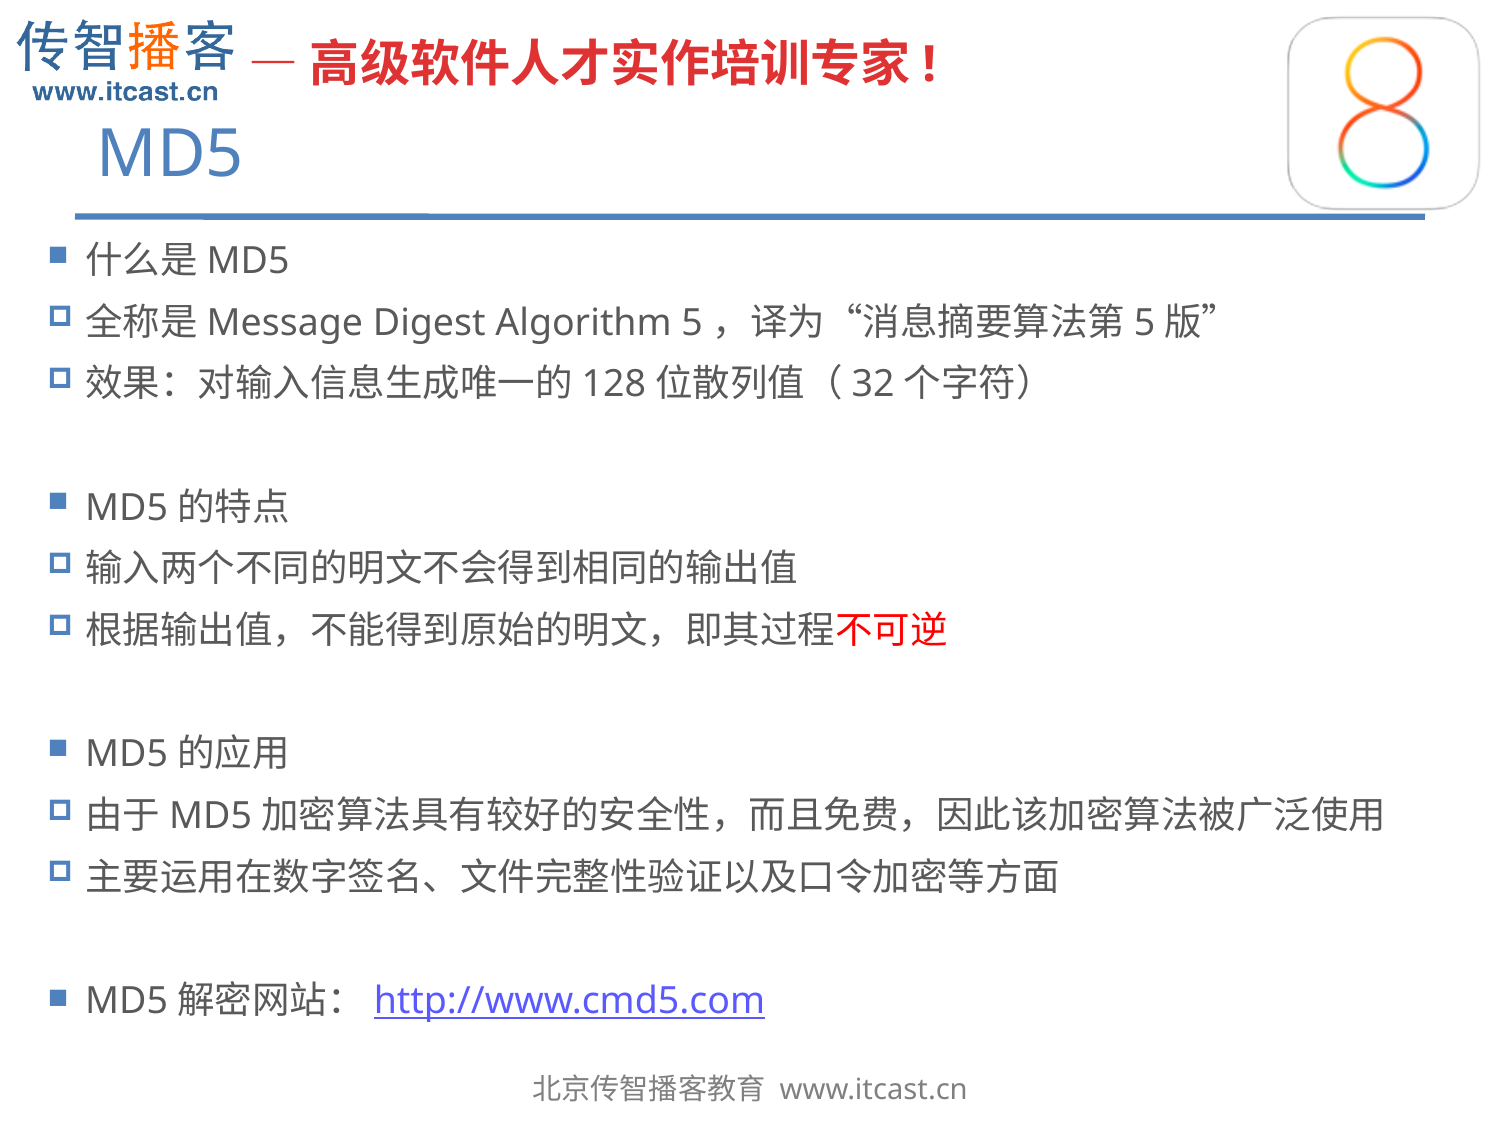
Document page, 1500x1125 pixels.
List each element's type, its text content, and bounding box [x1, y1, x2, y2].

title MD5 [81, 102, 1416, 228]
picture [1270, 0, 1497, 227]
picture [16, 19, 234, 101]
list 什么是MD5 全称是Message Digest Algorithm 5，译为“消息摘要算法第5版” 效果：对输入信息生成唯一的128位散列值（32个字符） MD5的特点 输入两个不同的明文不会得到相同的输出值 根据输出值，不能得到原始的明文，即其过程不可逆 MD5的应用 由于MD5加密算法具有较好的安全性，而且免费，因此该加密算法被广泛使用 主要运用在数字签名、文件完整性验证以及口令加密等方面 MD5解密网站：http://www.cmd5.com [32, 228, 1471, 1068]
